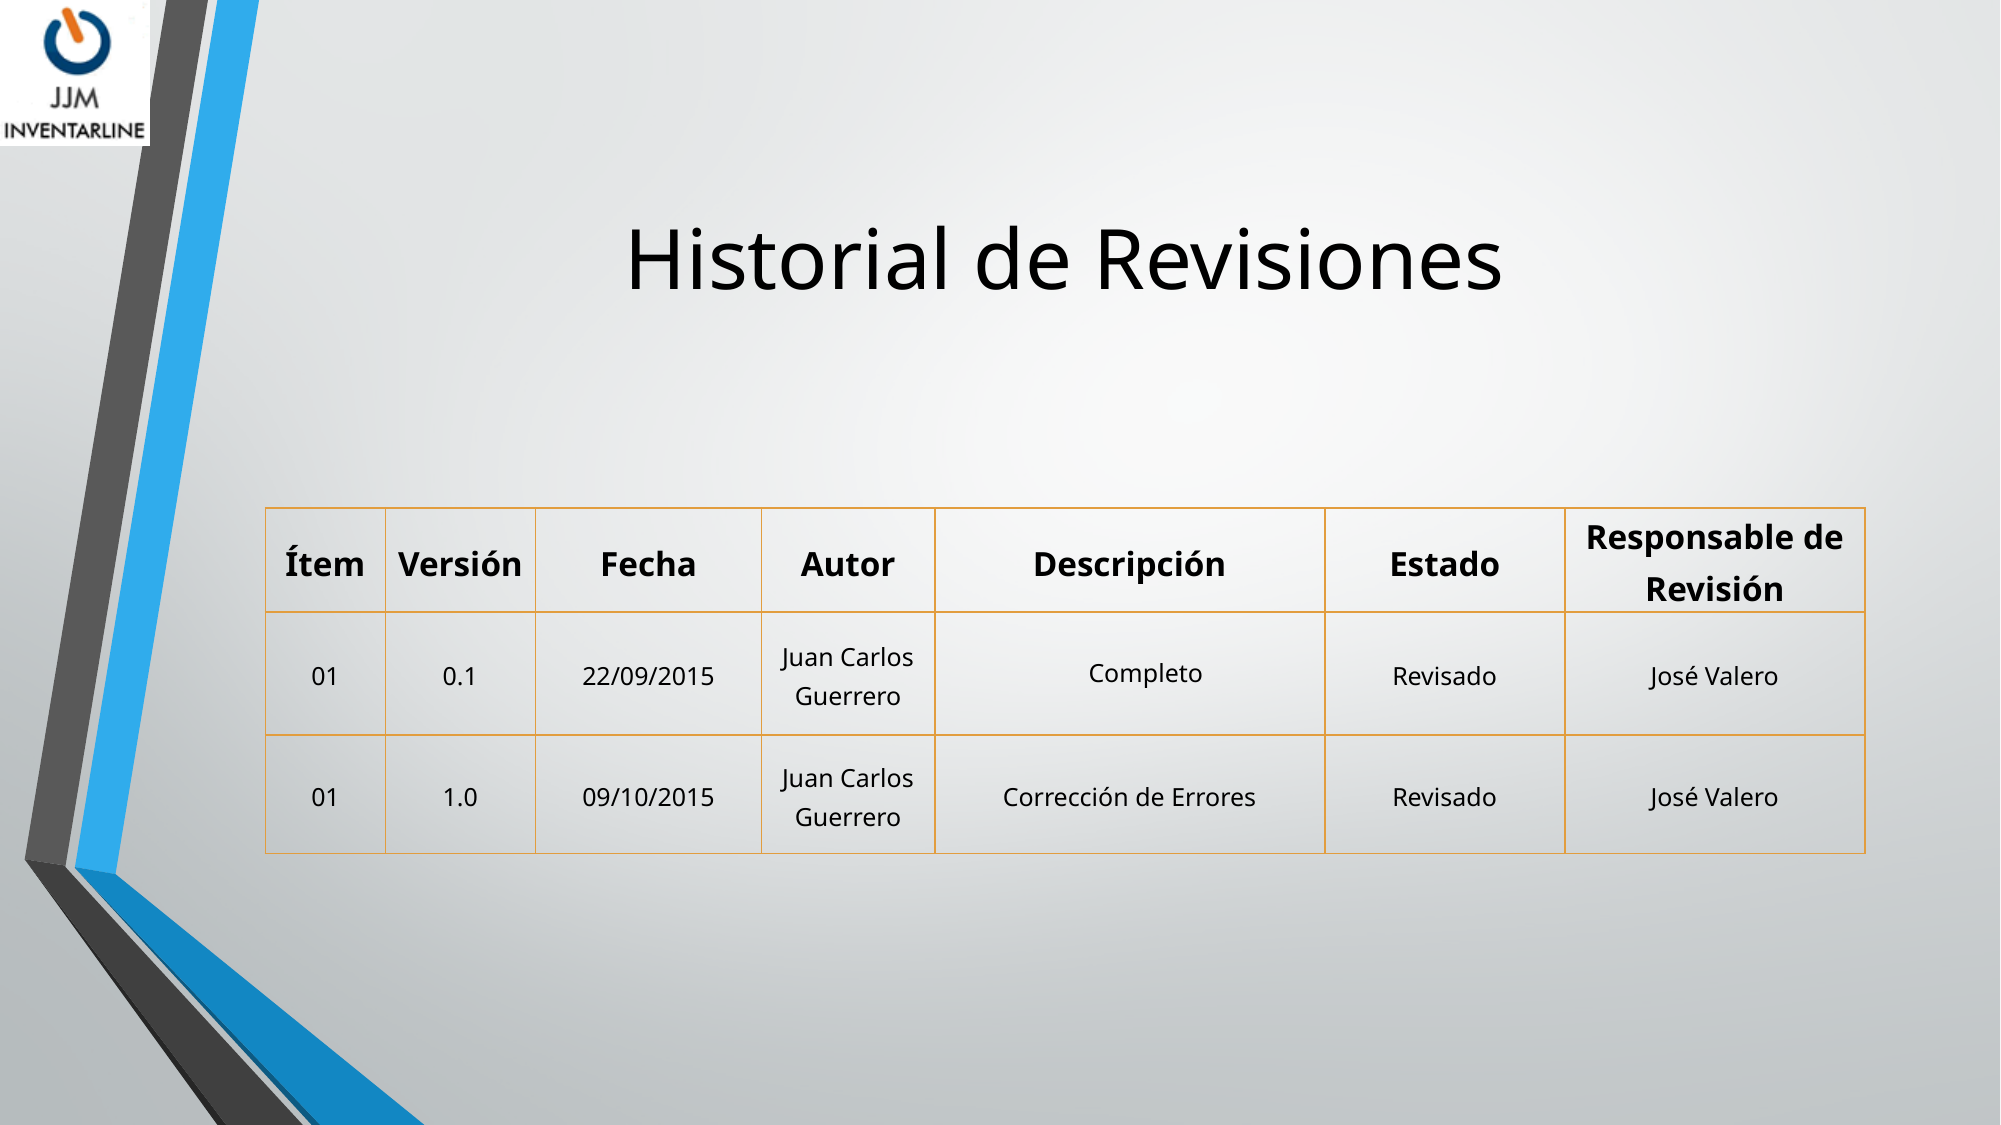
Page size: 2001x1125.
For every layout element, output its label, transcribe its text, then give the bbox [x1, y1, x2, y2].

table_header Fecha [536, 509, 761, 611]
picture [0, 0, 151, 146]
table_header Versión [386, 509, 535, 611]
table_header Responsable de Revisión [1566, 509, 1864, 611]
table_cell Juan Carlos Guerrero [762, 736, 934, 853]
table_header Ítem [266, 509, 385, 611]
table_cell 01 [266, 736, 385, 853]
table_cell Revisado [1326, 613, 1564, 734]
table_cell 1.0 [386, 736, 535, 853]
table_cell Completo [936, 613, 1324, 734]
table_header Autor [762, 509, 934, 611]
table_cell 09/10/2015 [536, 736, 761, 853]
table_cell 0.1 [386, 613, 535, 734]
table_header Descripción [936, 509, 1324, 611]
table_header Estado [1326, 509, 1564, 611]
table_cell 01 [266, 613, 385, 734]
table_cell Revisado [1326, 736, 1564, 853]
title Historial de Revisiones [243, 112, 1887, 400]
table_cell José Valero [1566, 736, 1864, 853]
table_cell Corrección de Errores [936, 736, 1324, 853]
table_cell 22/09/2015 [536, 613, 761, 734]
table_cell Juan Carlos Guerrero [762, 613, 934, 734]
table_cell José Valero [1566, 613, 1864, 734]
